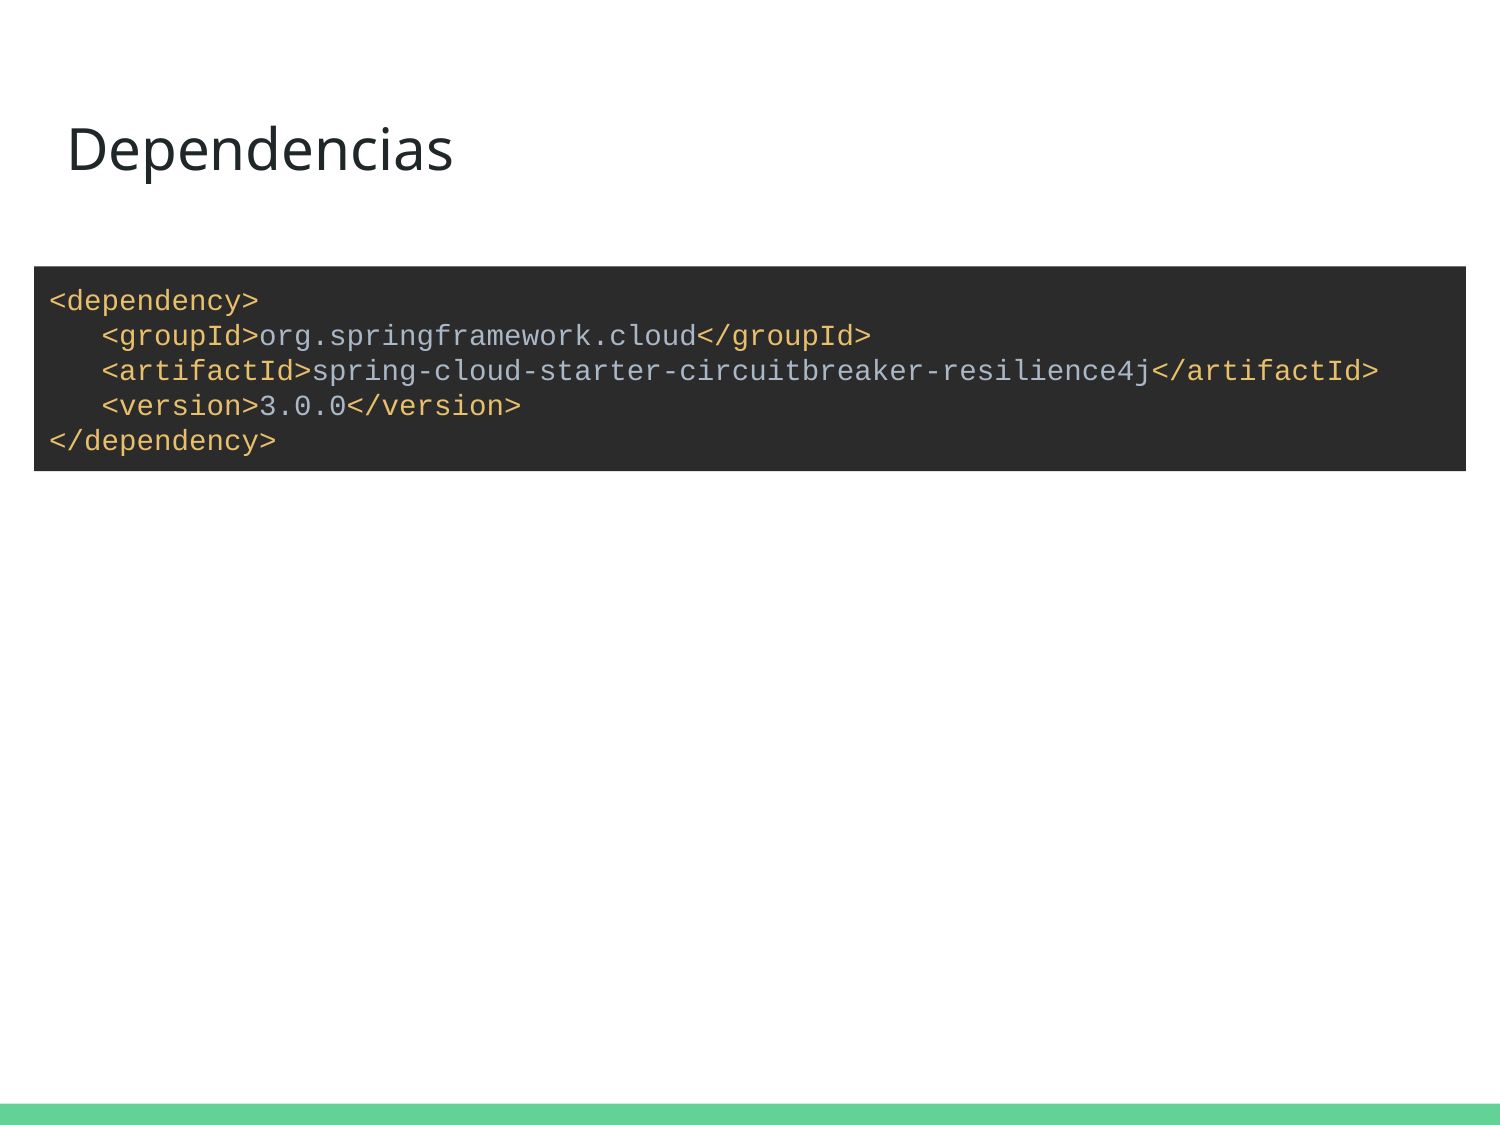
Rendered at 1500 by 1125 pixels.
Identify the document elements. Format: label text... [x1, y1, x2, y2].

title Dependencias [51, 97, 1449, 223]
text_box <dependency> <groupId>org.springframework.cloud</groupId> <artifactId>spring-cloud-starter-circuitbreaker-resilience4j</artifactId> <version>3.0.0</version> </dependency> [34, 266, 1466, 472]
